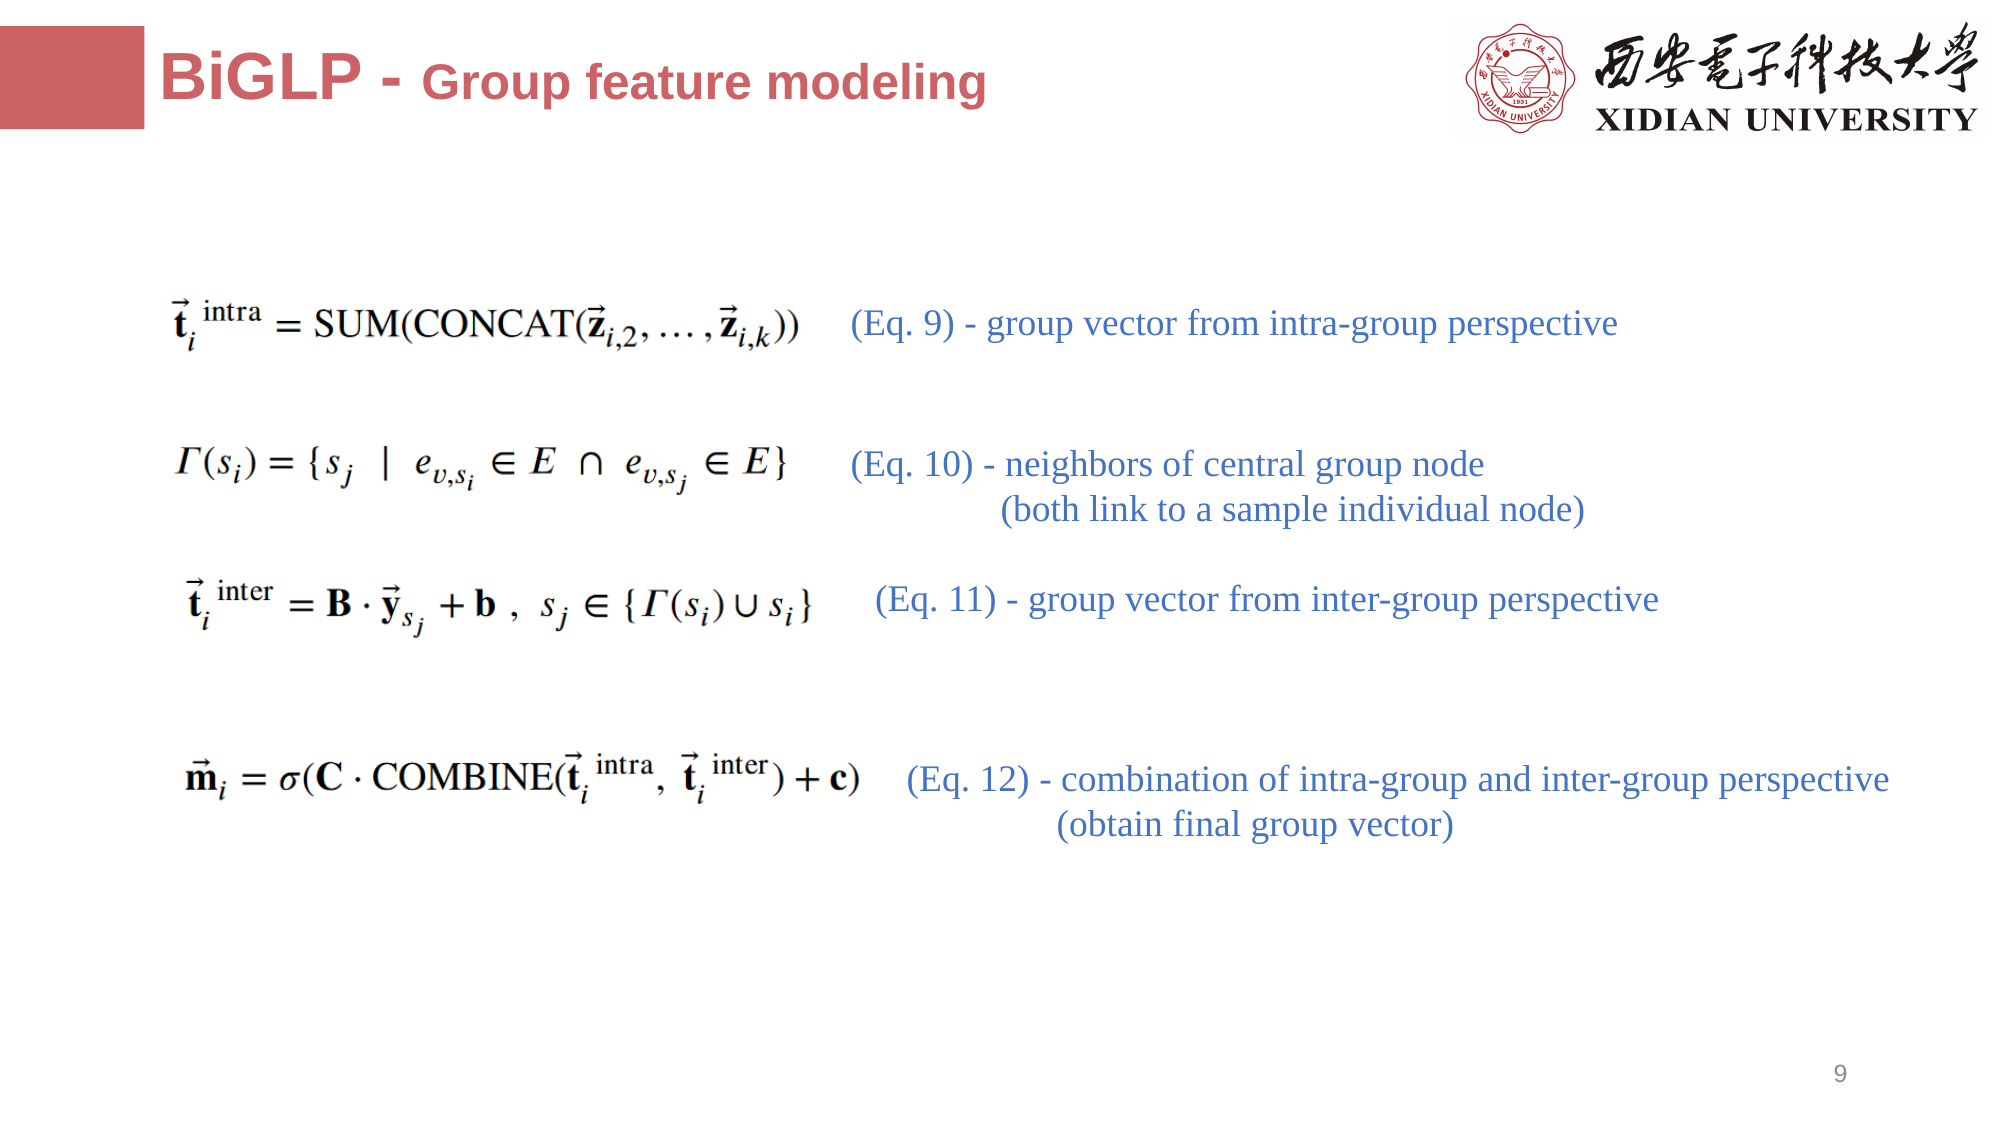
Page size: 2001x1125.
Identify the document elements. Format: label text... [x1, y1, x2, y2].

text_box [1453, 17, 1991, 138]
text_box (Eq. 12) - combination of intra-group and inter-group perspective (obtain final group vector) [891, 746, 1906, 851]
picture [167, 428, 790, 497]
text_box (Eq. 11) - group vector from inter-group perspective [860, 567, 1676, 627]
title BiGLP - Group feature modeling [145, 26, 1179, 130]
picture [161, 282, 800, 360]
picture [181, 567, 817, 645]
picture [181, 748, 862, 807]
text_box (Eq. 10) - neighbors of central group node (both link to a sample individual node) [835, 431, 1601, 536]
text_box [0, 25, 145, 130]
slide_number 9 [1412, 1042, 1863, 1103]
text_box (Eq. 9) - group vector from intra-group perspective [835, 290, 1635, 351]
